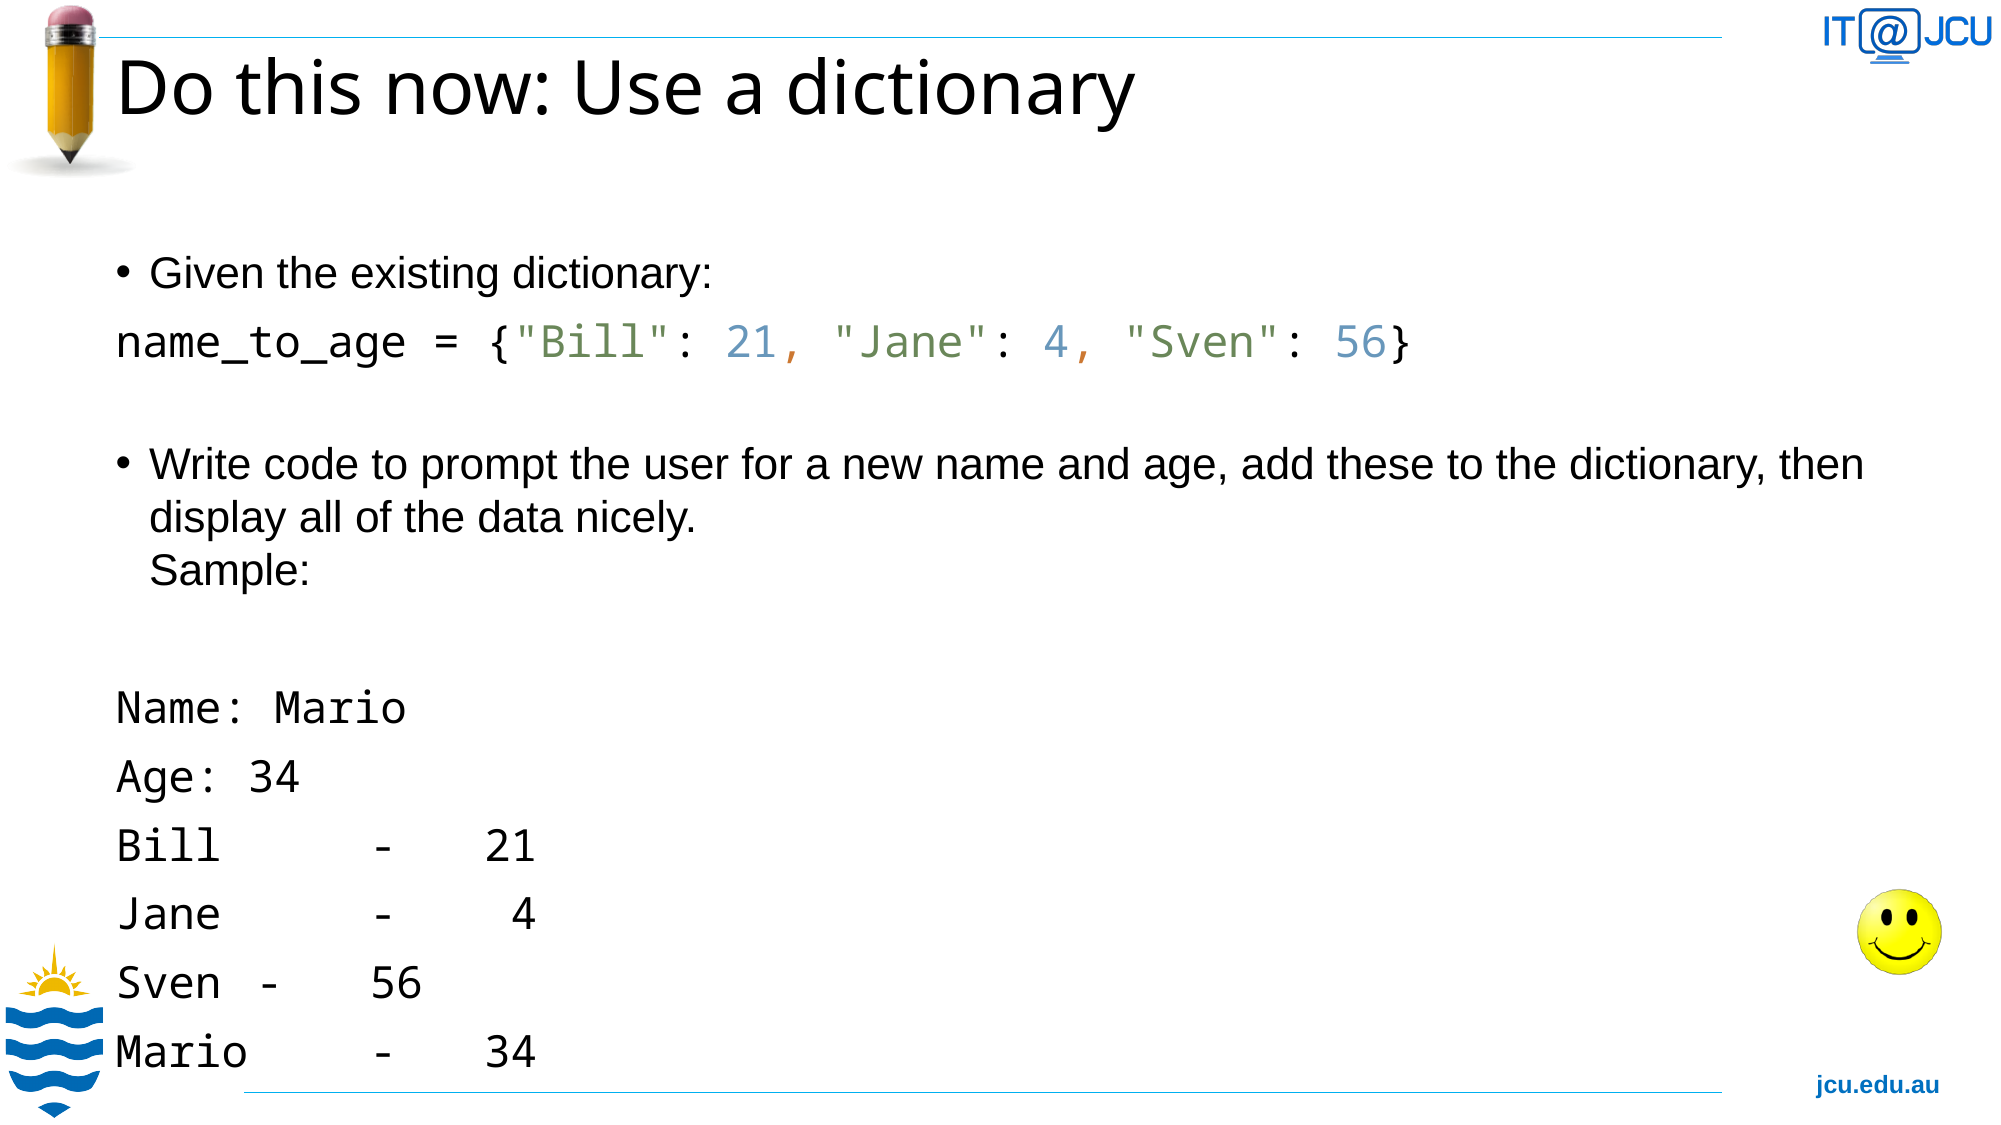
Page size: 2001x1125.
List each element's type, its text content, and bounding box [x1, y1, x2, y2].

picture [0, 0, 142, 182]
title Do this now: Use a dictionary [100, 42, 1895, 224]
list Given the existing dictionary: name_to_age = {"Bill": 21, "Jane": 4, "Sven": 56} Write code to prompt the user for a new name and age, add these to the dictionary, then display all of the data nicely. Sample: Name: Mario Age: 34 Bill - 21 Jane - 4 Sven - 56 Mario - 34 [100, 237, 1895, 1094]
picture [0, 942, 110, 1125]
picture [1855, 887, 1943, 976]
picture [1822, 6, 1995, 67]
